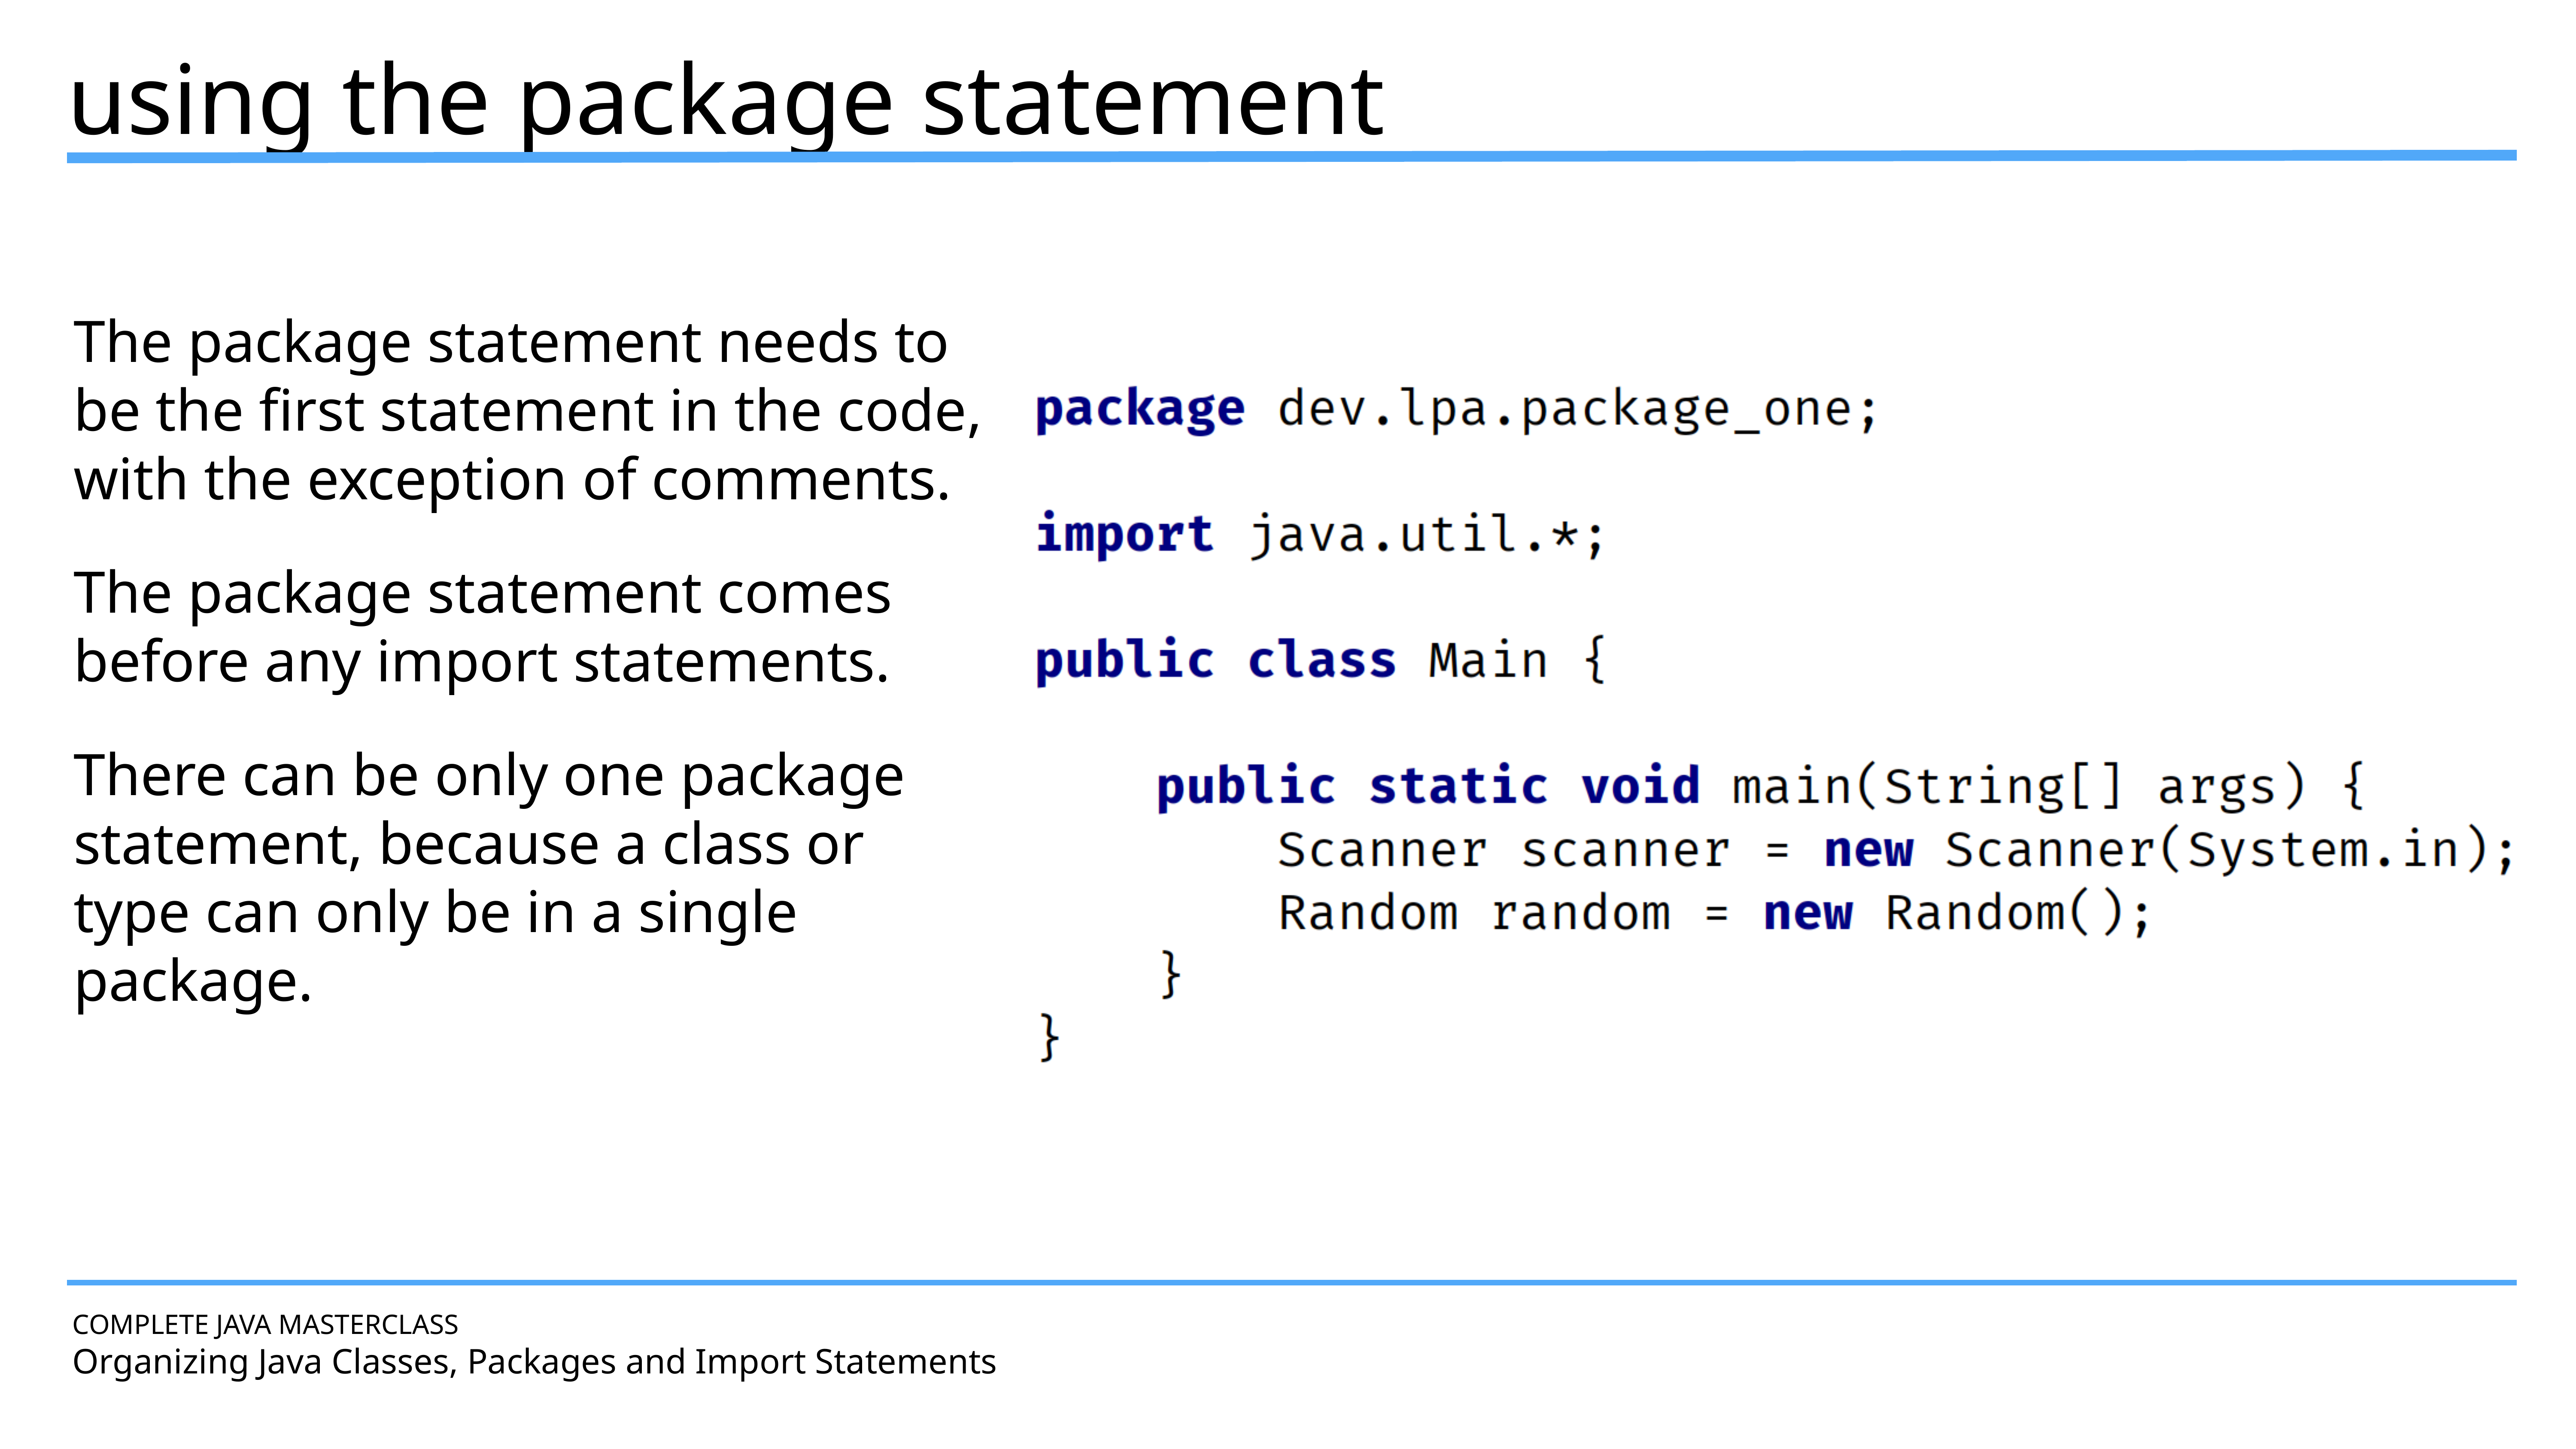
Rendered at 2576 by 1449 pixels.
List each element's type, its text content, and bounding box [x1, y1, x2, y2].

text_box using the package statement [61, 32, 1391, 159]
text_box The package statement needs to be the first statement in the code, with the exception of comments. The package statement comes before any import statements. There can be only one package statement, because a class or type can only be in a single package. [67, 301, 1003, 1139]
text_box COMPLETE JAVA MASTERCLASS Organizing Java Classes, Packages and Import Statements [67, 1302, 1195, 1386]
picture [1036, 378, 2517, 1071]
